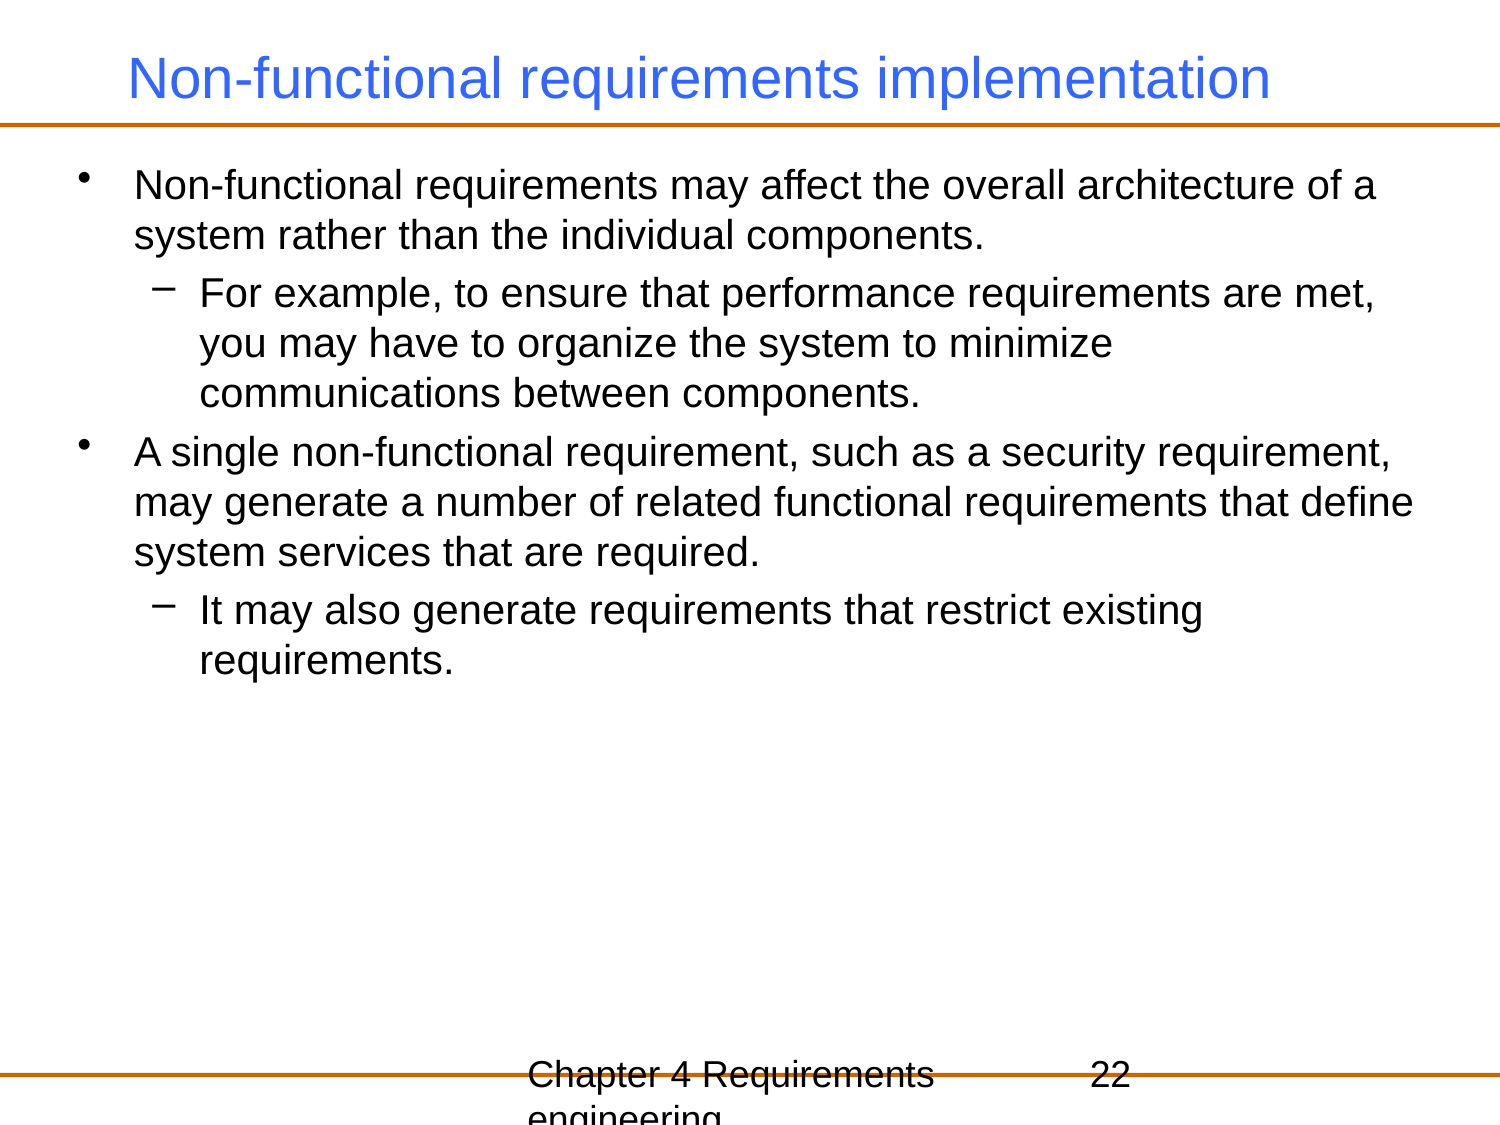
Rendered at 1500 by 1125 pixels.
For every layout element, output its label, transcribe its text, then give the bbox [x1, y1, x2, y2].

footer Chapter 4 Requirements engineering [512, 1042, 988, 1103]
title Non-functional requirements implementation [112, 24, 1388, 125]
slide_number 22 [1074, 1042, 1425, 1103]
list Non-functional requirements may affect the overall architecture of a system rather than the individual components. For example, to ensure that performance requirements are met, you may have to organize the system to minimize communications between components. A single non-functional requirement, such as a security requirement, may generate a number of related functional requirements that define system services that are required. It may also generate requirements that restrict existing requirements. [62, 149, 1438, 1063]
